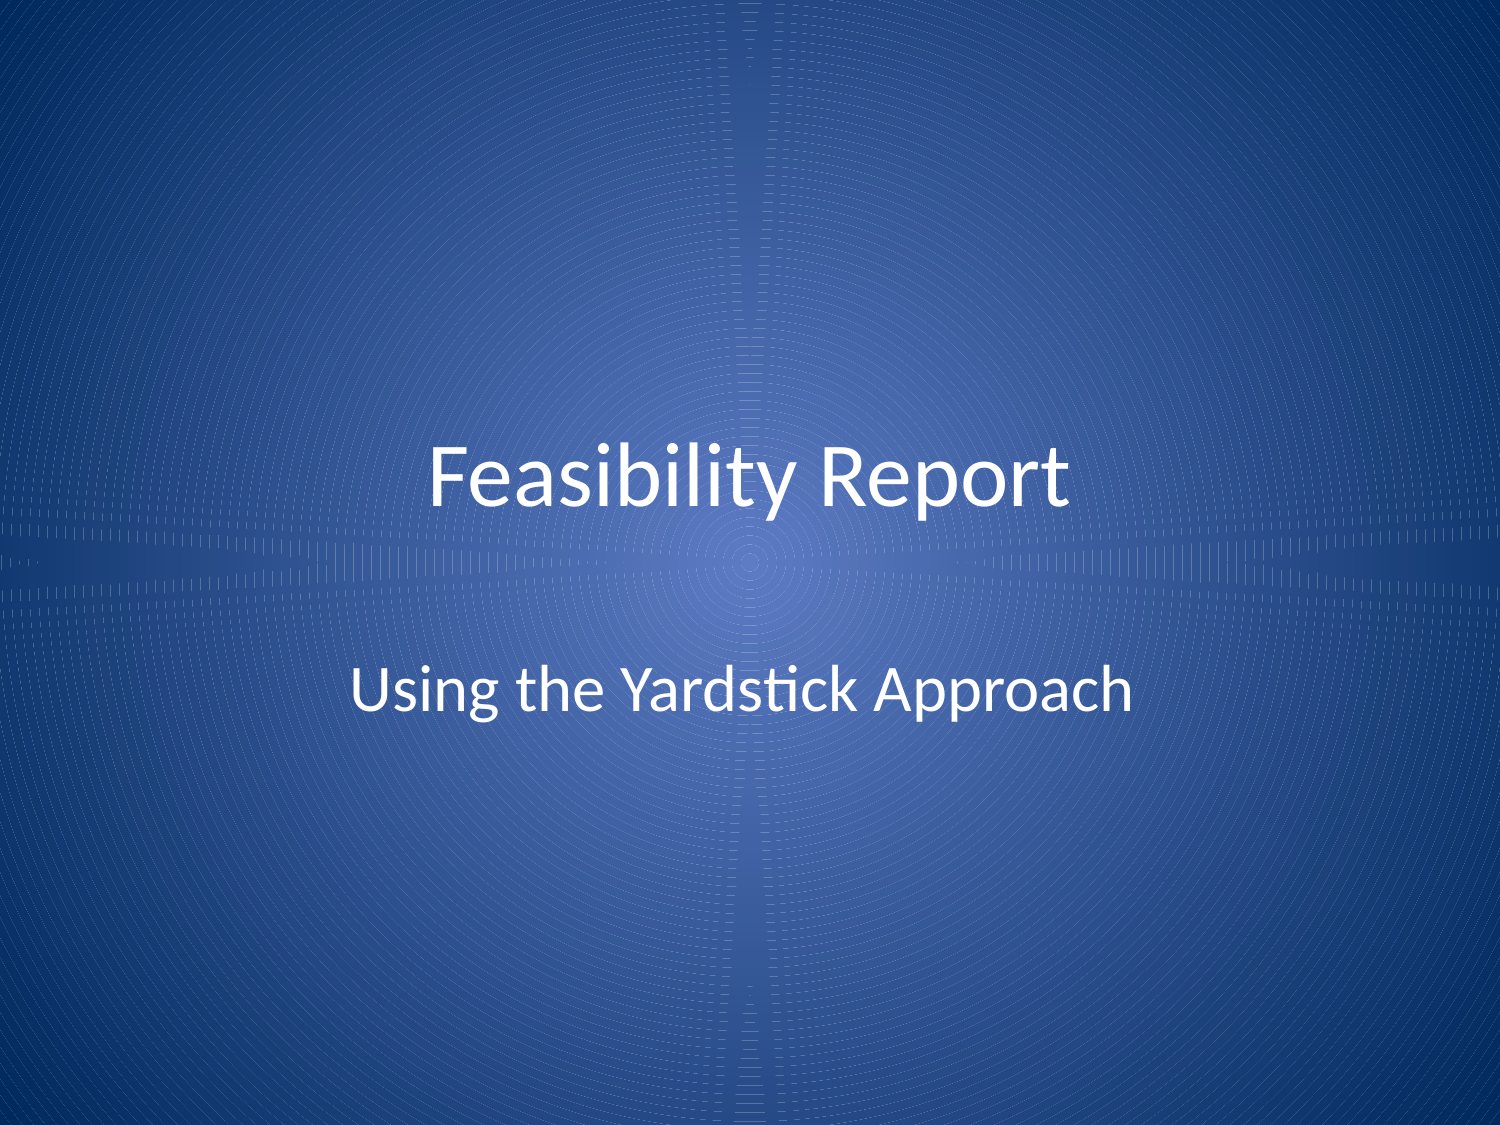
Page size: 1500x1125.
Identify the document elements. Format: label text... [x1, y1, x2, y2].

subtitle Using the Yardstick Approach [225, 637, 1275, 925]
title Feasibility Report [112, 349, 1388, 591]
